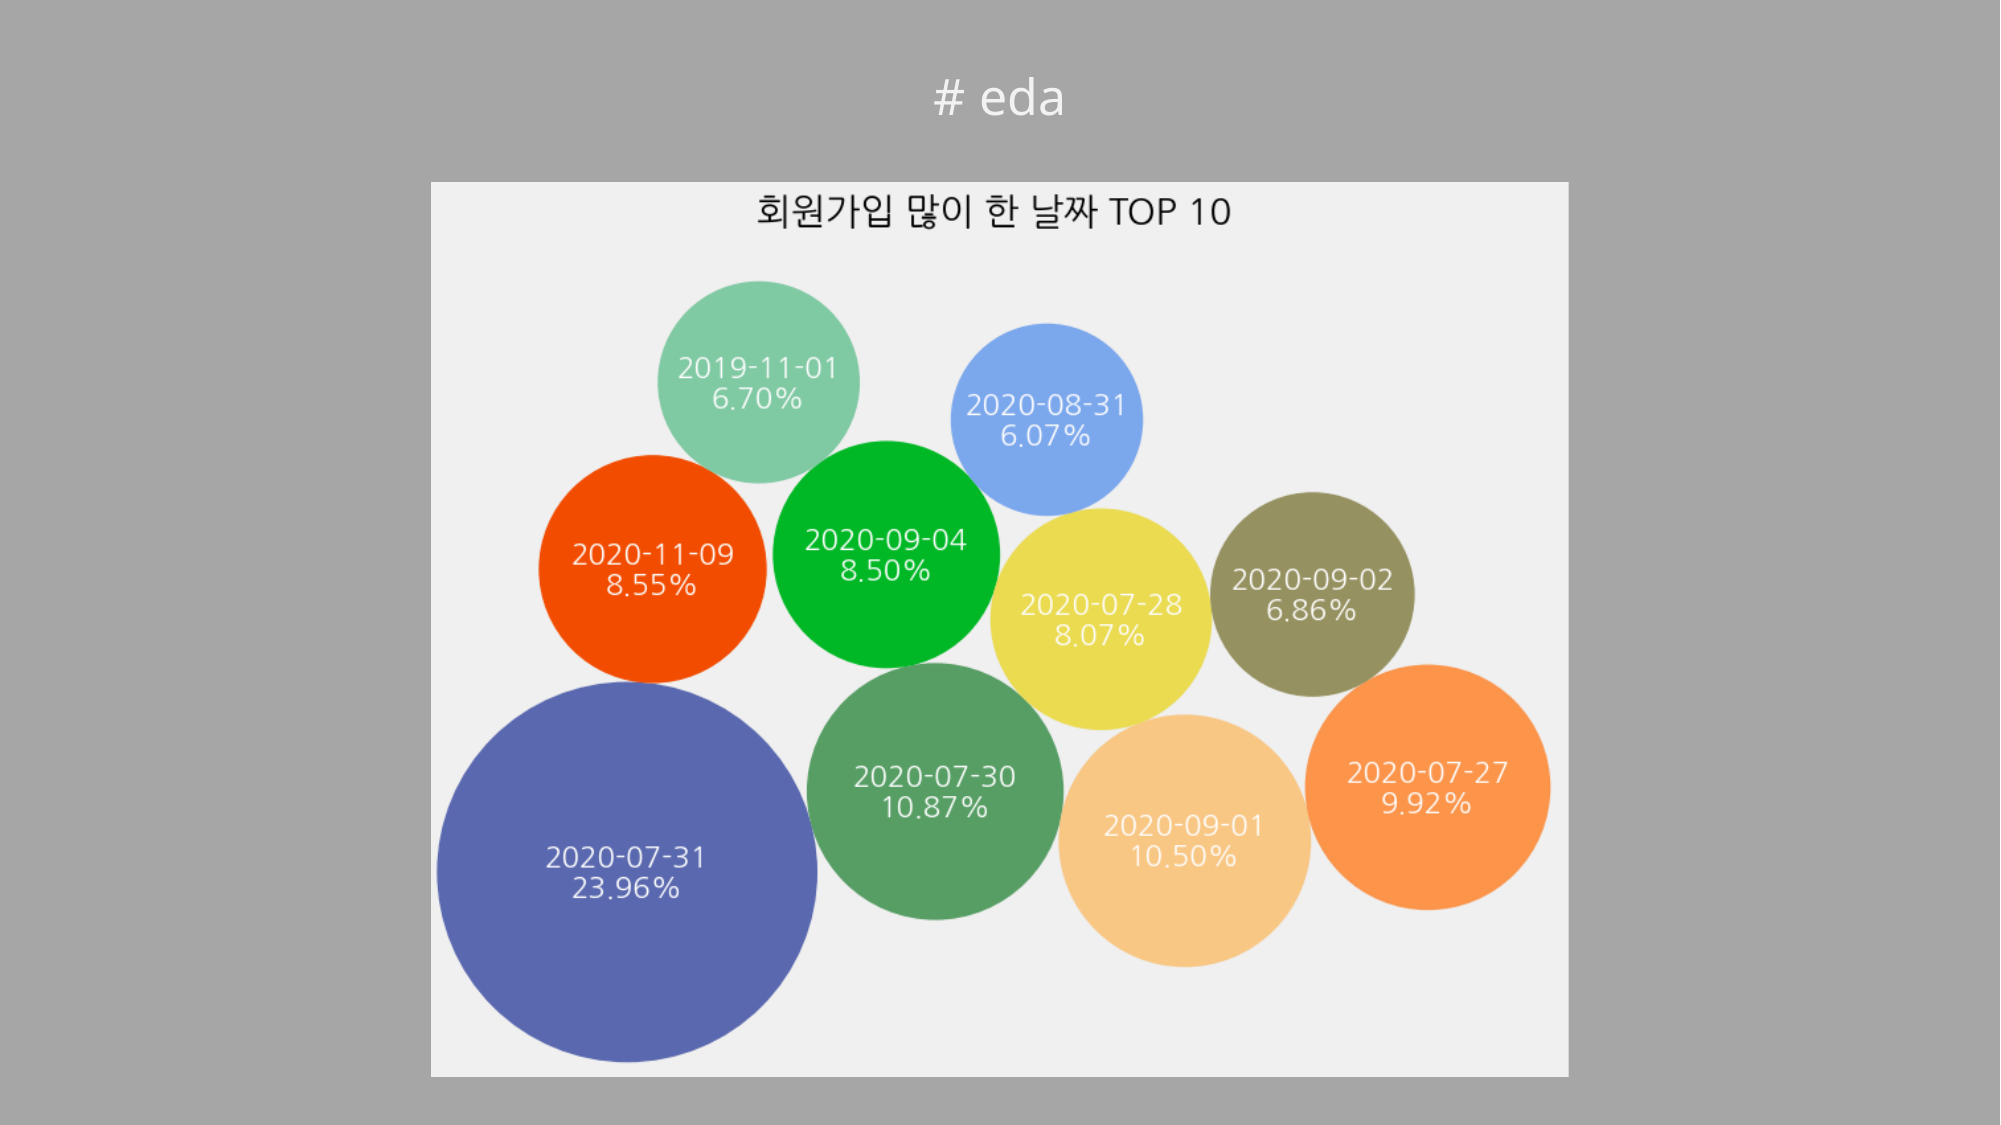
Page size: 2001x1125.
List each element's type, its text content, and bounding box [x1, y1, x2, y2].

picture [431, 182, 1569, 1077]
text_box # eda [395, 26, 1605, 165]
